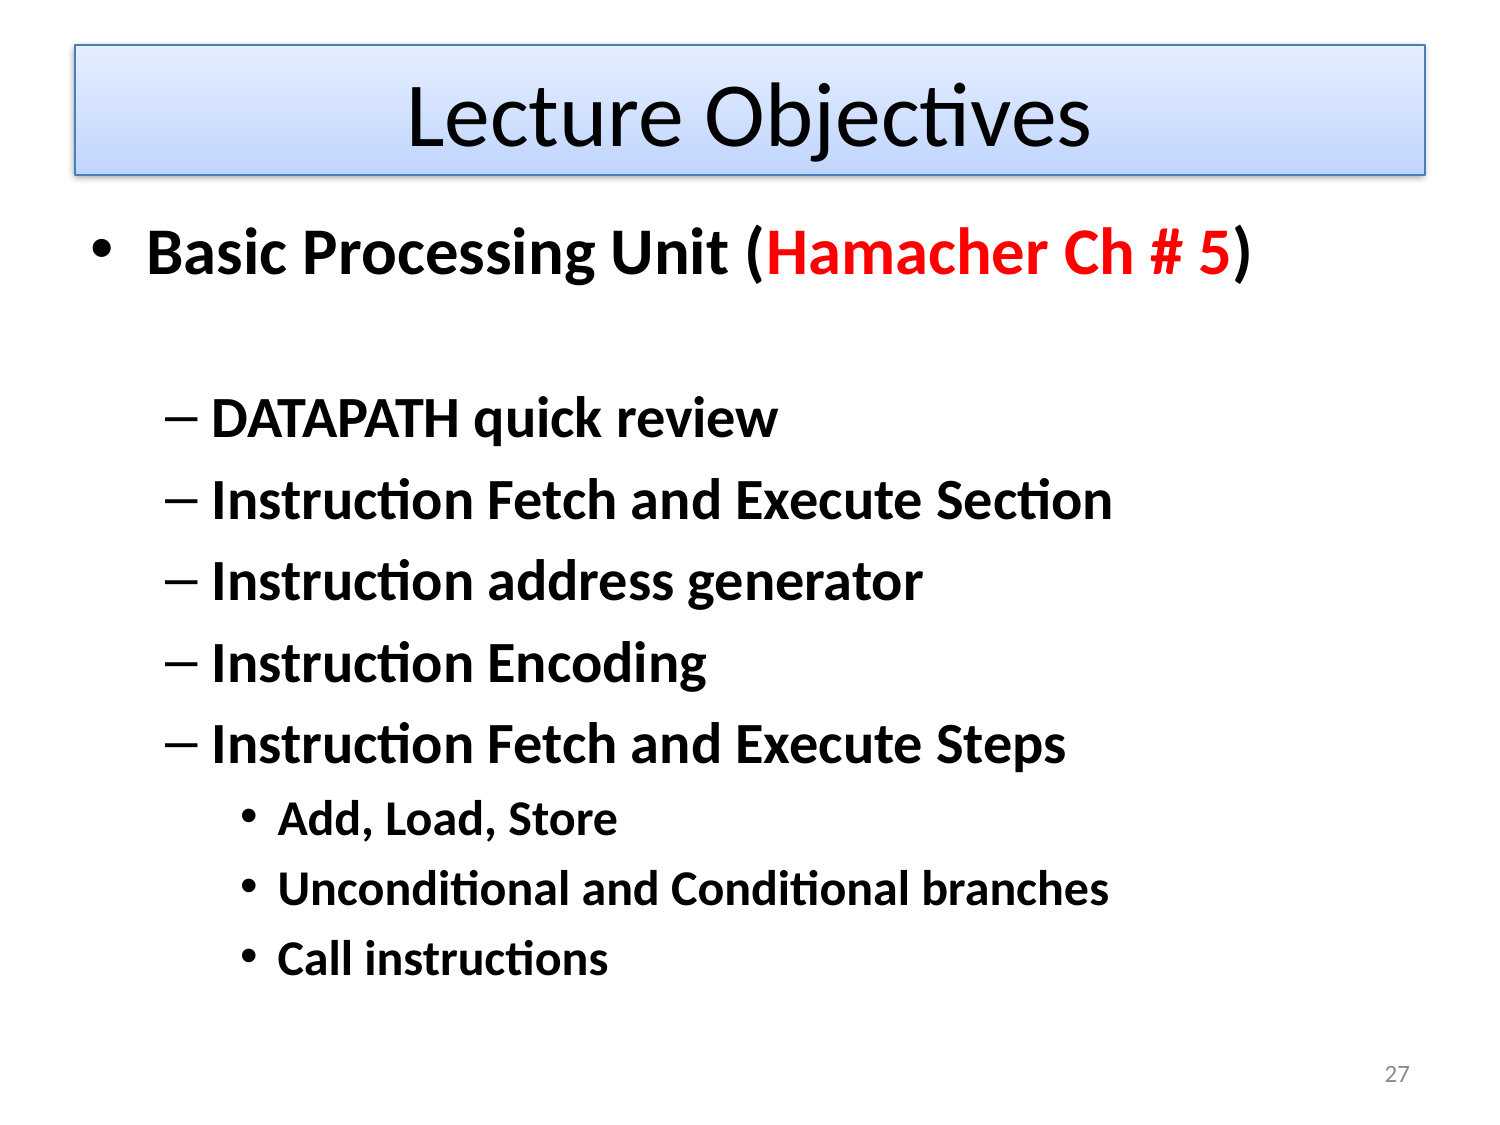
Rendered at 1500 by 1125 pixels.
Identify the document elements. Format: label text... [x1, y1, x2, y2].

slide_number 27 [1074, 1042, 1425, 1103]
title Lecture Objectives [74, 44, 1426, 176]
list Basic Processing Unit (Hamacher Ch # 5) DATAPATH quick review Instruction Fetch and Execute Section Instruction address generator Instruction Encoding Instruction Fetch and Execute Steps Add, Load, Store Unconditional and Conditional branches Call instructions [75, 200, 1425, 1075]
